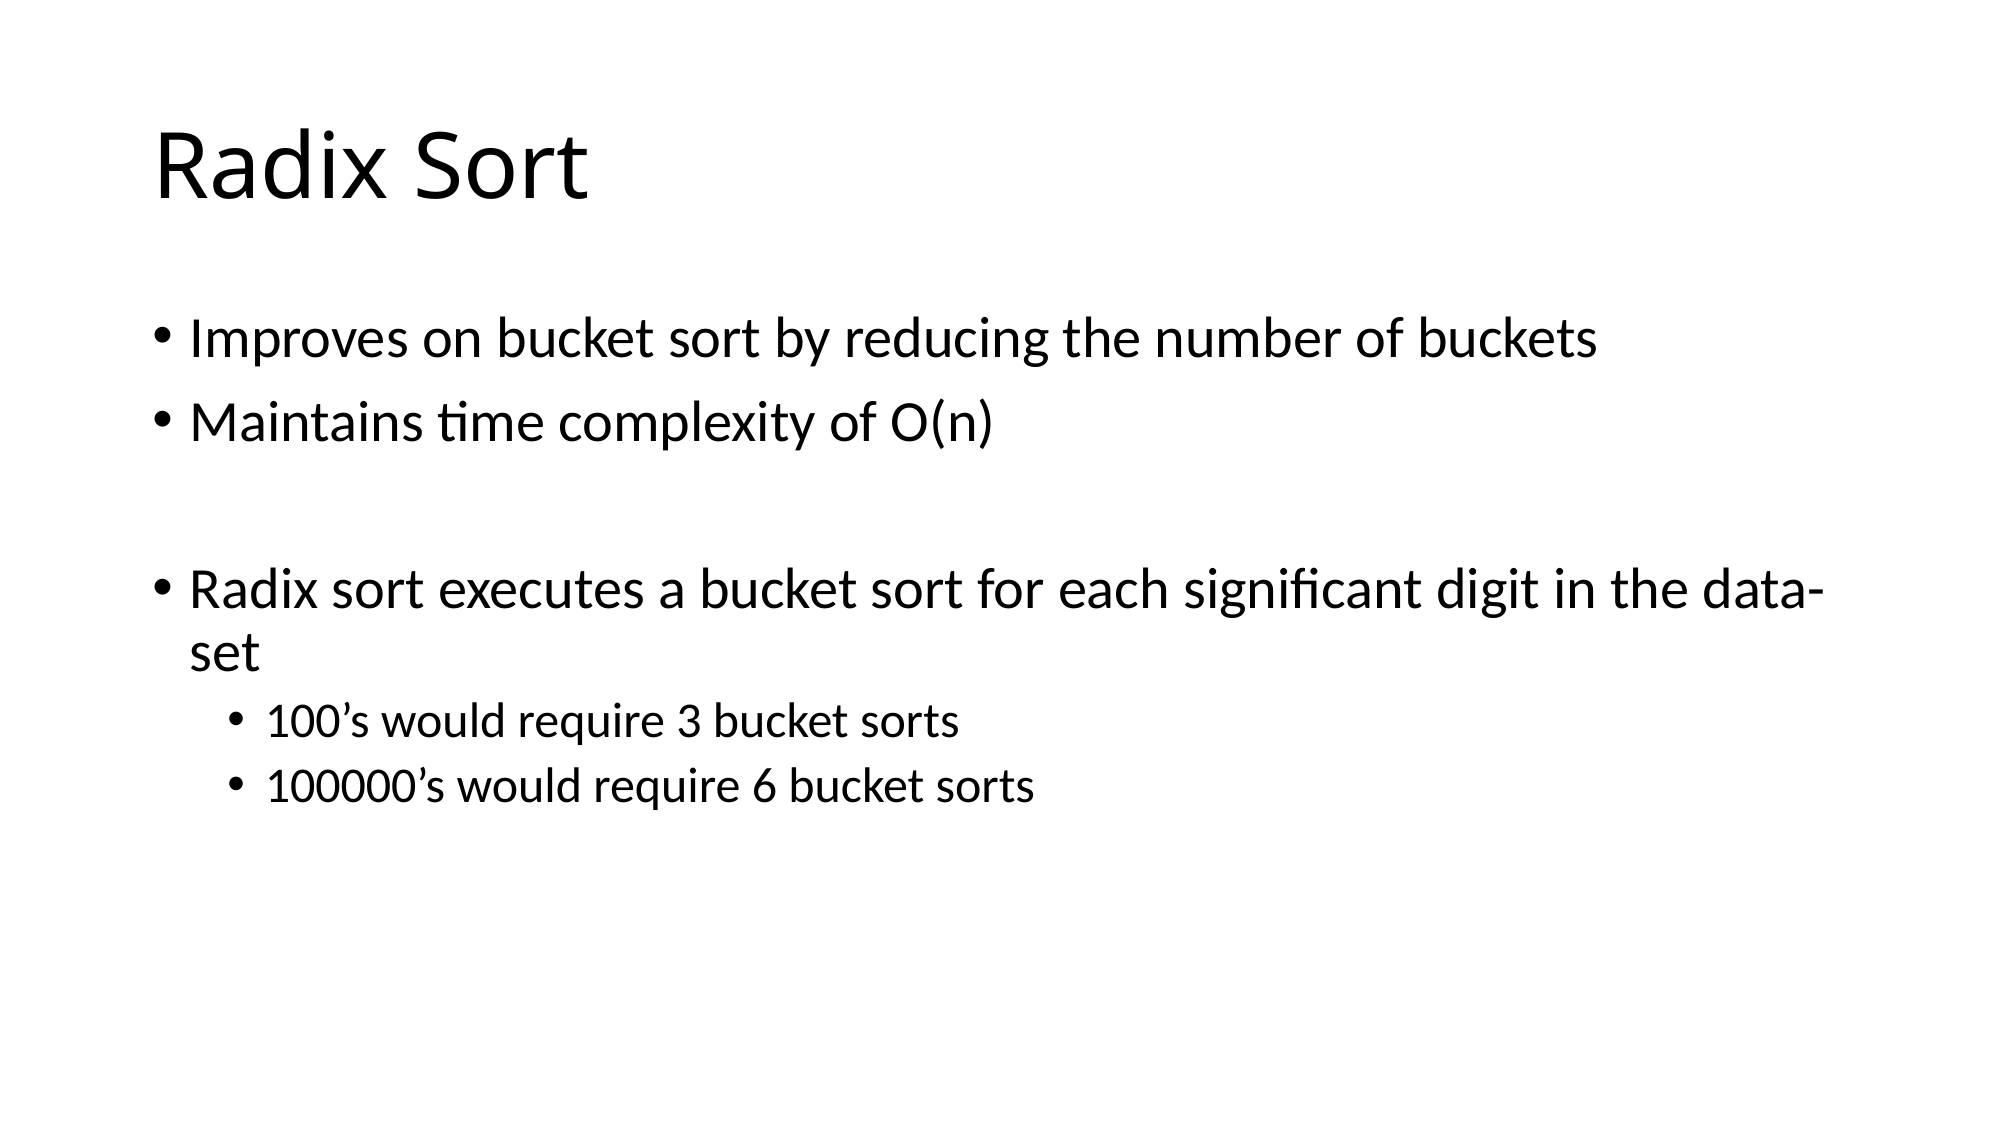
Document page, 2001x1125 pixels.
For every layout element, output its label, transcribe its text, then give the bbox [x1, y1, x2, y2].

title Radix Sort [137, 59, 1863, 278]
list Improves on bucket sort by reducing the number of buckets Maintains time complexity of O(n) Radix sort executes a bucket sort for each significant digit in the data-set 100’s would require 3 bucket sorts 100000’s would require 6 bucket sorts [137, 299, 1863, 1014]
